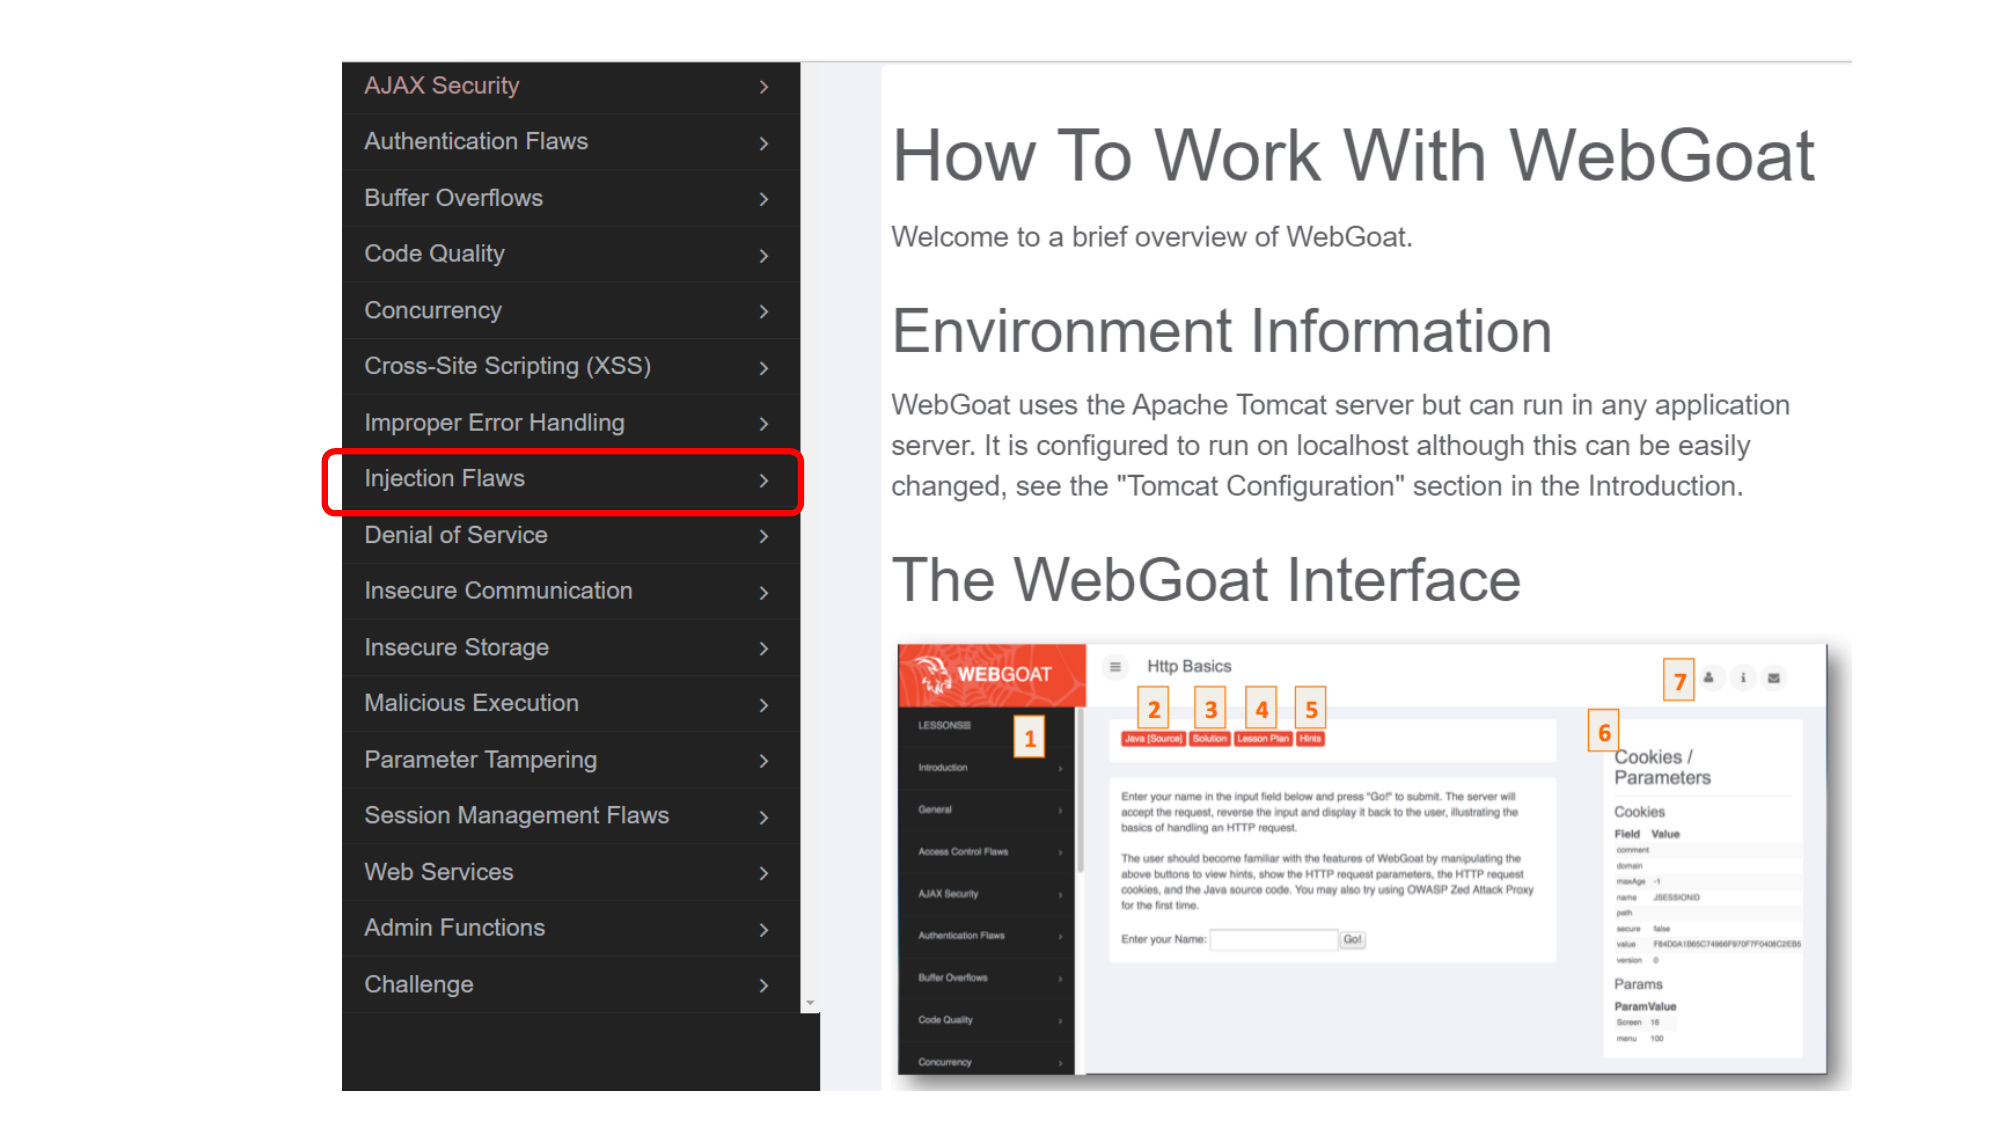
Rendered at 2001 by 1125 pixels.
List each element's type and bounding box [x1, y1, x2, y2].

list [342, 59, 1852, 1092]
text_box [323, 450, 342, 515]
